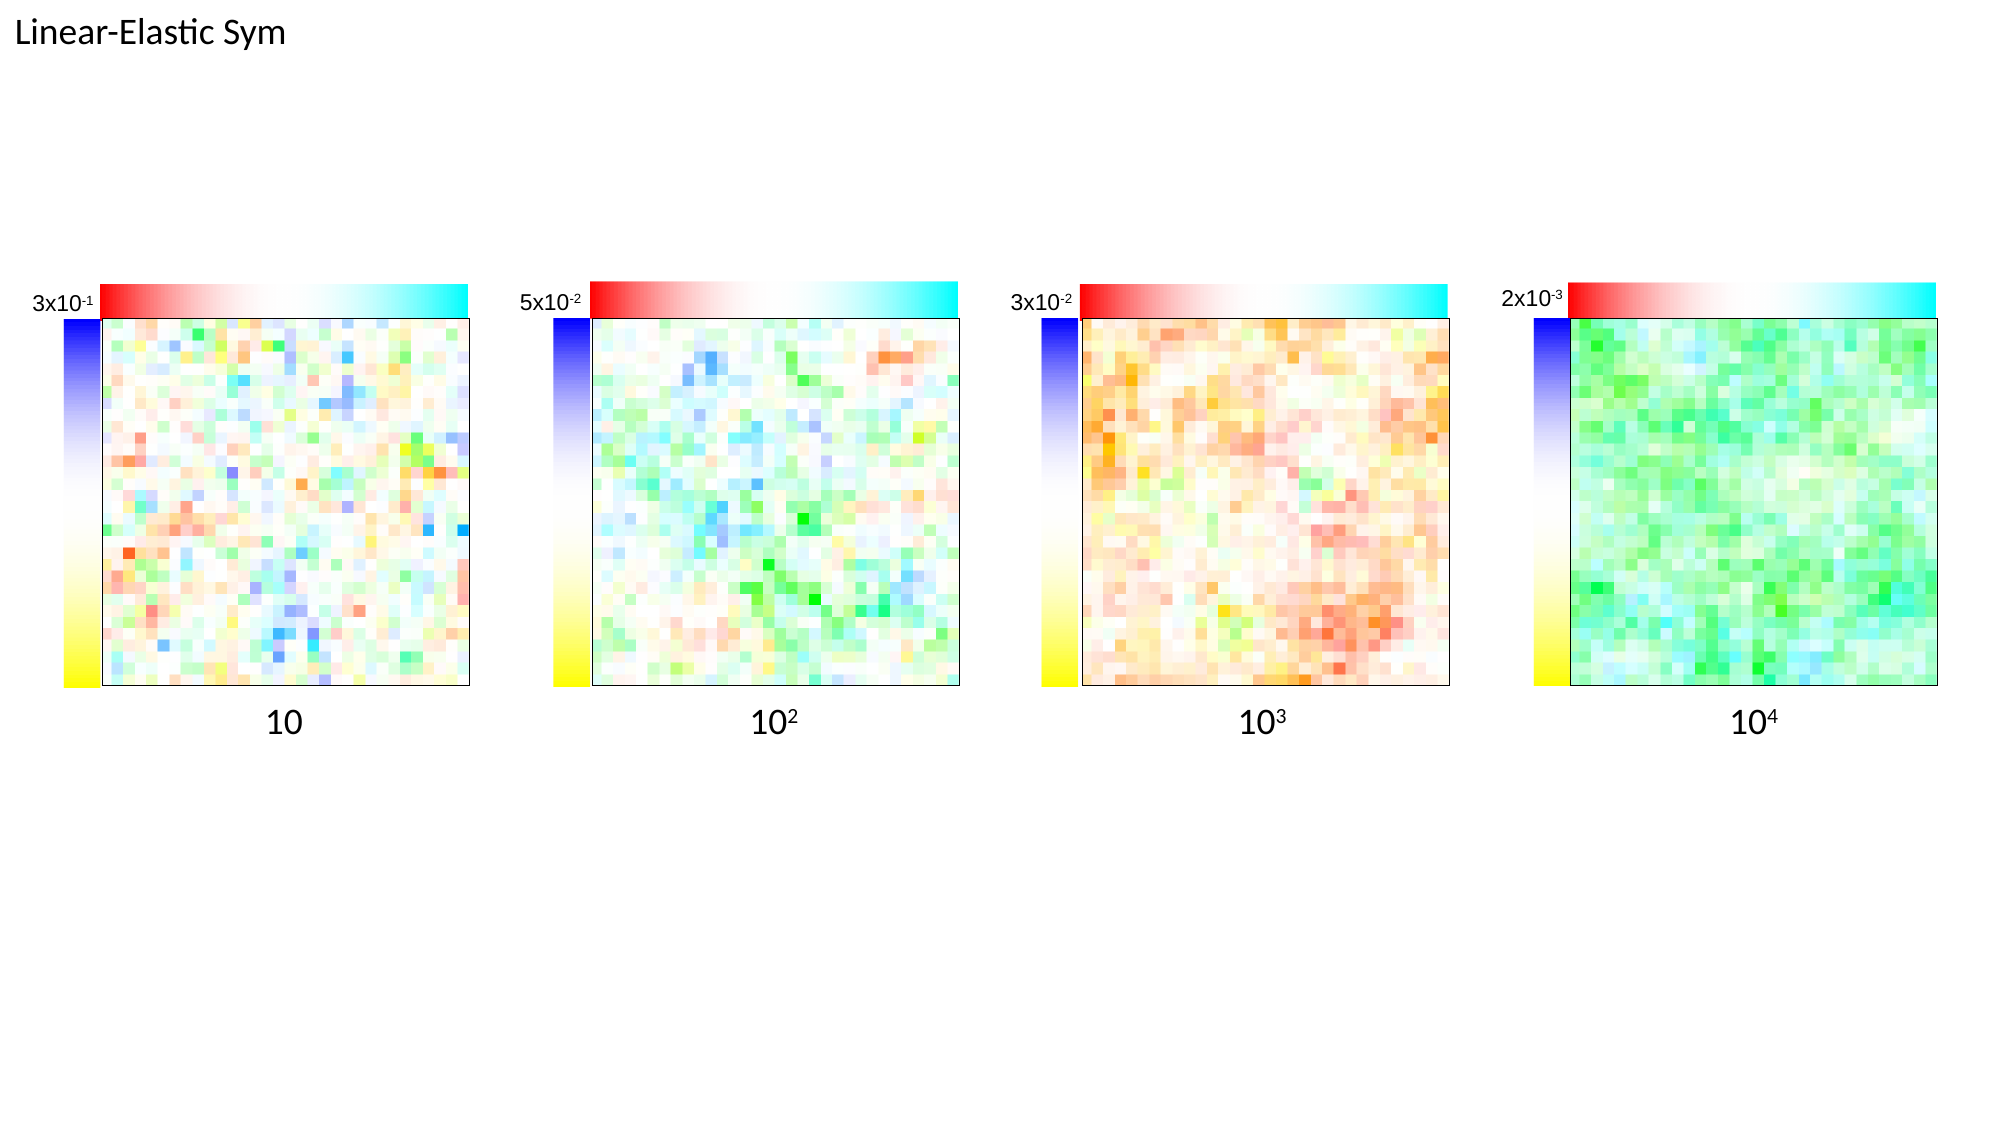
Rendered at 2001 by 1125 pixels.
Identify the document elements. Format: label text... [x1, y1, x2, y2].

text_box Linear-Elastic Sym [0, 0, 575, 60]
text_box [8, 275, 1938, 751]
